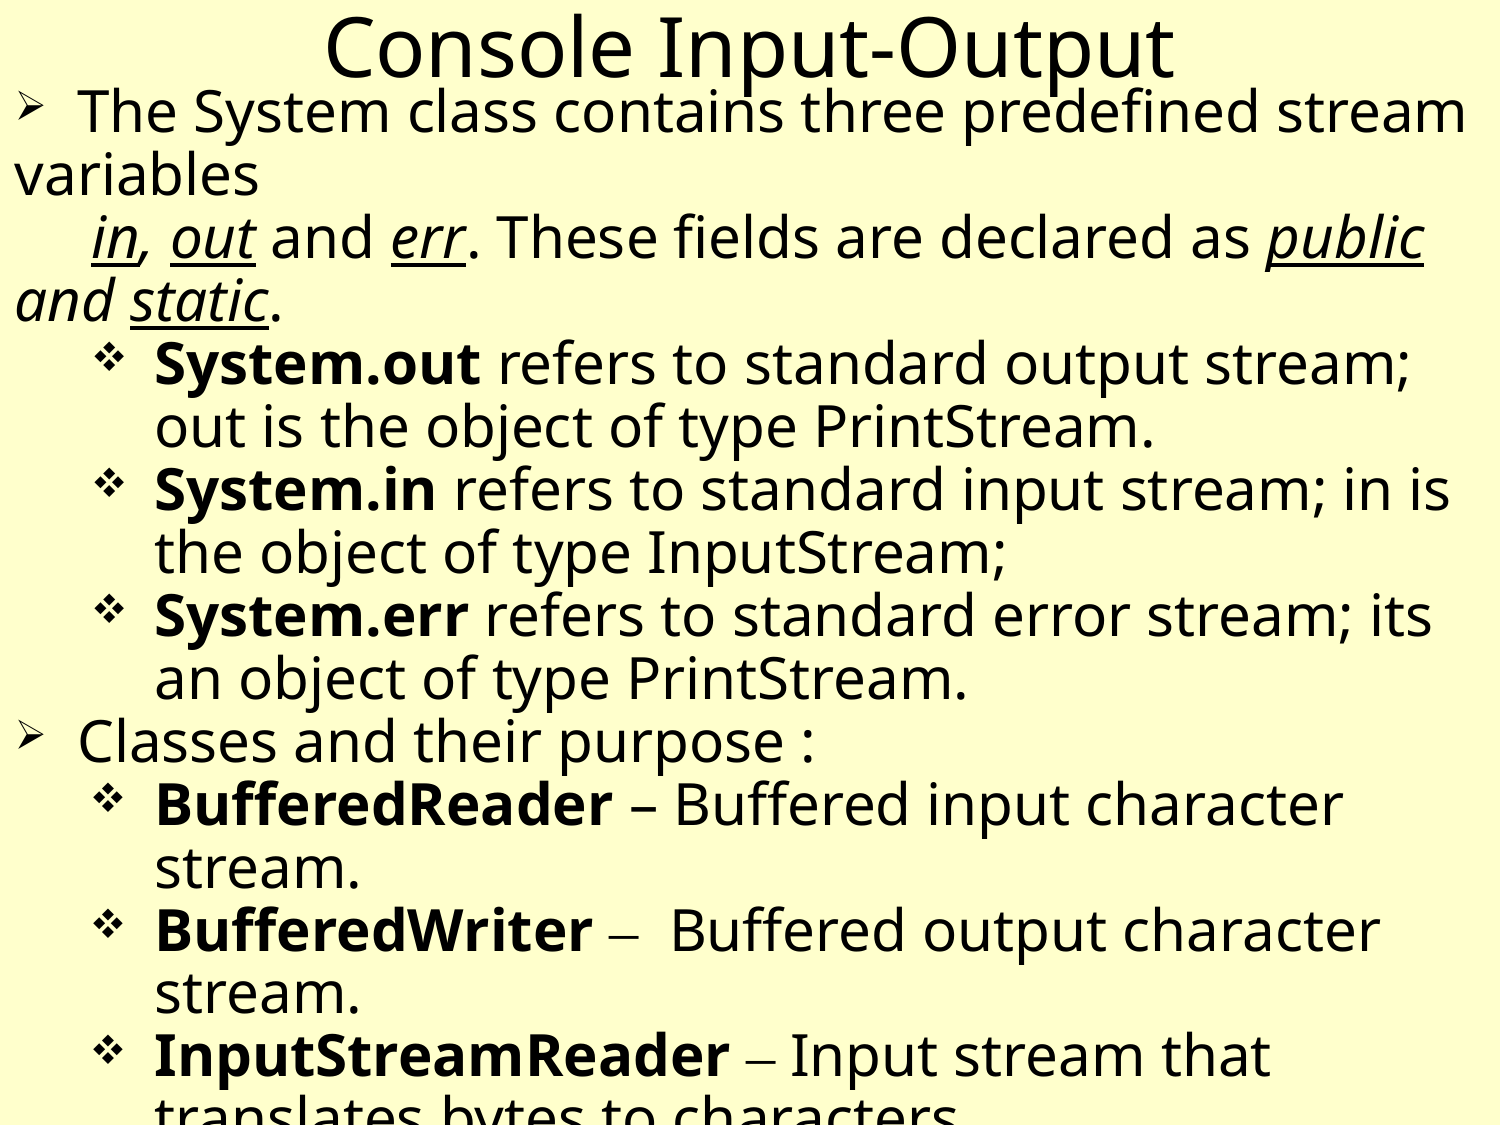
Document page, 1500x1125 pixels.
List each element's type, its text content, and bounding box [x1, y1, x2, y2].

text_box The System class contains three predefined stream variables in, out and err. These fields are declared as public and static. System.out refers to standard output stream; out is the object of type PrintStream. System.in refers to standard input stream; in is the object of type InputStream; System.err refers to standard error stream; its an object of type PrintStream. Classes and their purpose : BufferedReader – Buffered input character stream. BufferedWriter – Buffered output character stream. InputStreamReader – Input stream that translates bytes to characters. [0, 74, 1500, 1100]
text_box Console Input-Output [0, 12, 1500, 74]
